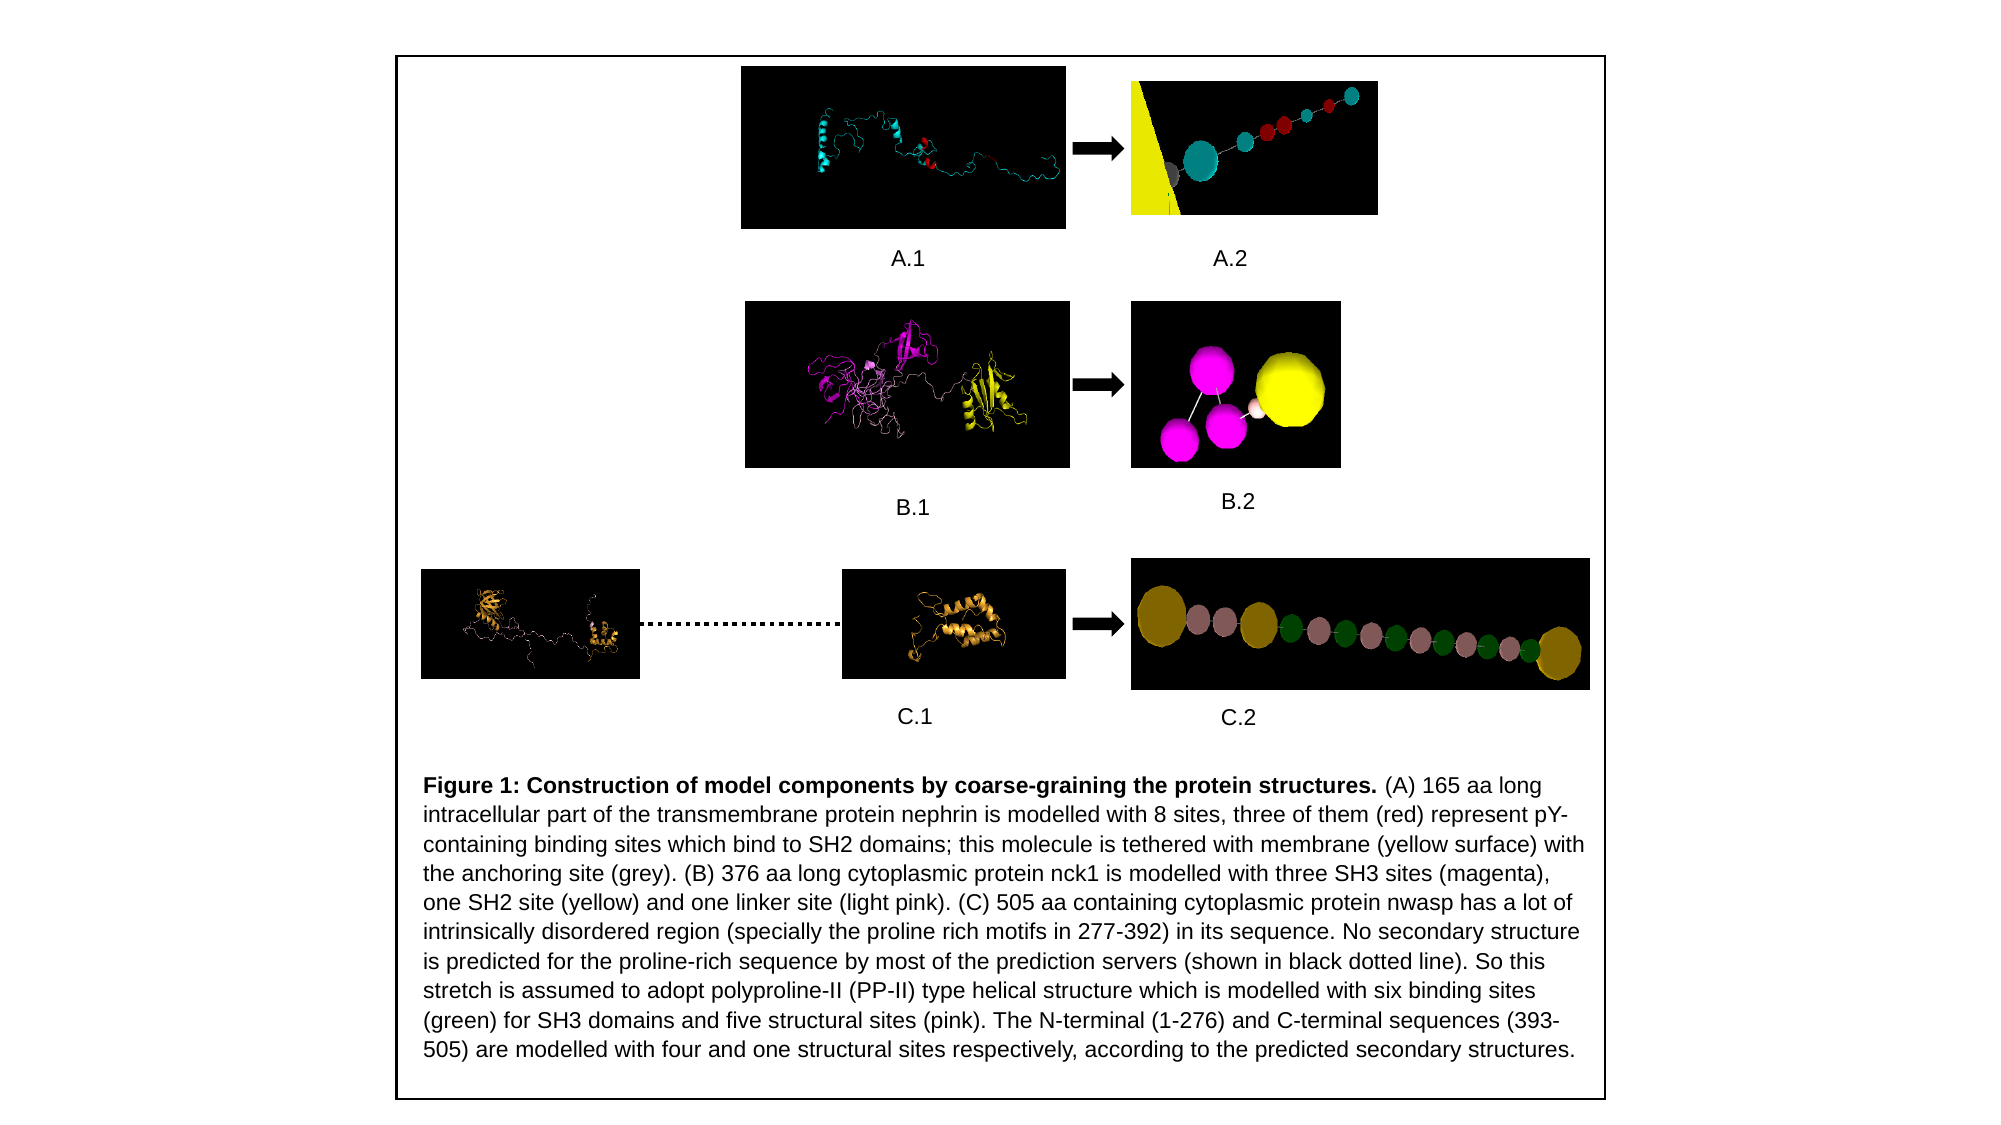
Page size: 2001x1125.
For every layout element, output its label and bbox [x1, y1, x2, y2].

text_box [396, 55, 1606, 1099]
